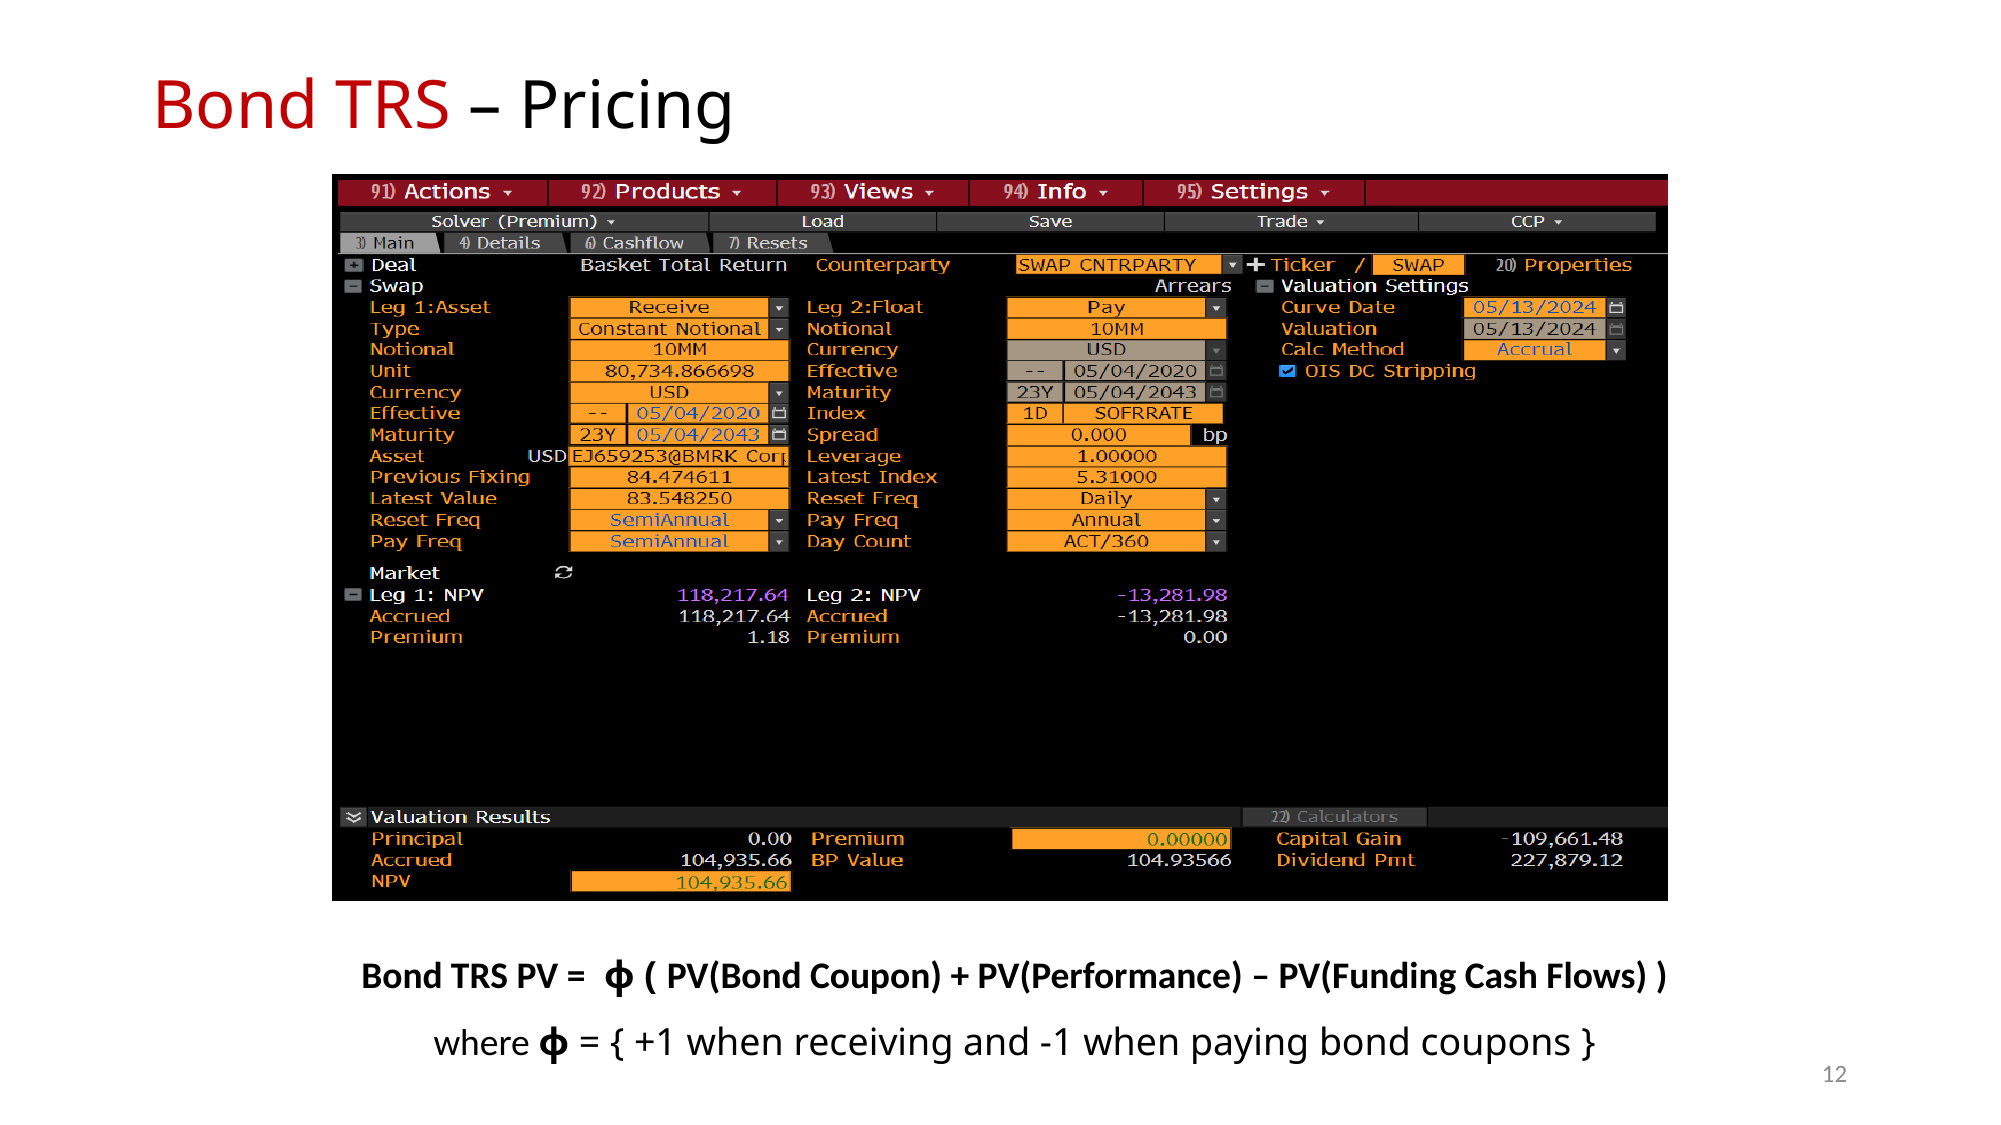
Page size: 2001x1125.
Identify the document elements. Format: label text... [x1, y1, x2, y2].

text_box Bond TRS PV = ф ( PV(Bond Coupon) + PV(Performance) – PV(Funding Cash Flows) ) where ф = { +1 when receiving and -1 when paying bond coupons } [185, 920, 1845, 1071]
picture [332, 174, 1668, 901]
title Bond TRS – Pricing [137, 59, 1863, 155]
slide_number 11 [1412, 1042, 1863, 1103]
